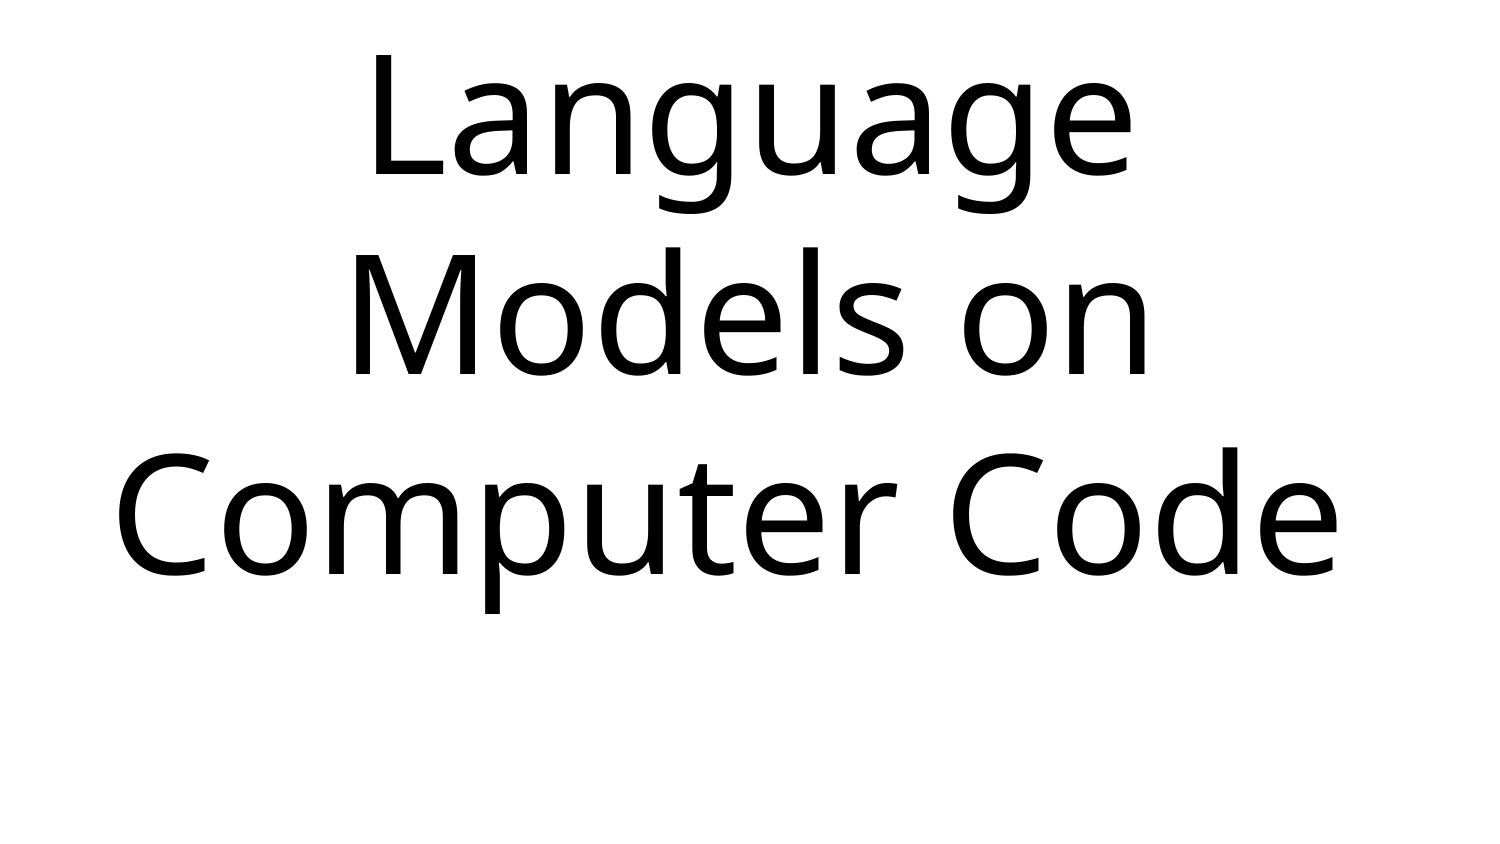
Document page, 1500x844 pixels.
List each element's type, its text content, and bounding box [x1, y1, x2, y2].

title Language Models on Computer Code [51, 300, 1449, 623]
